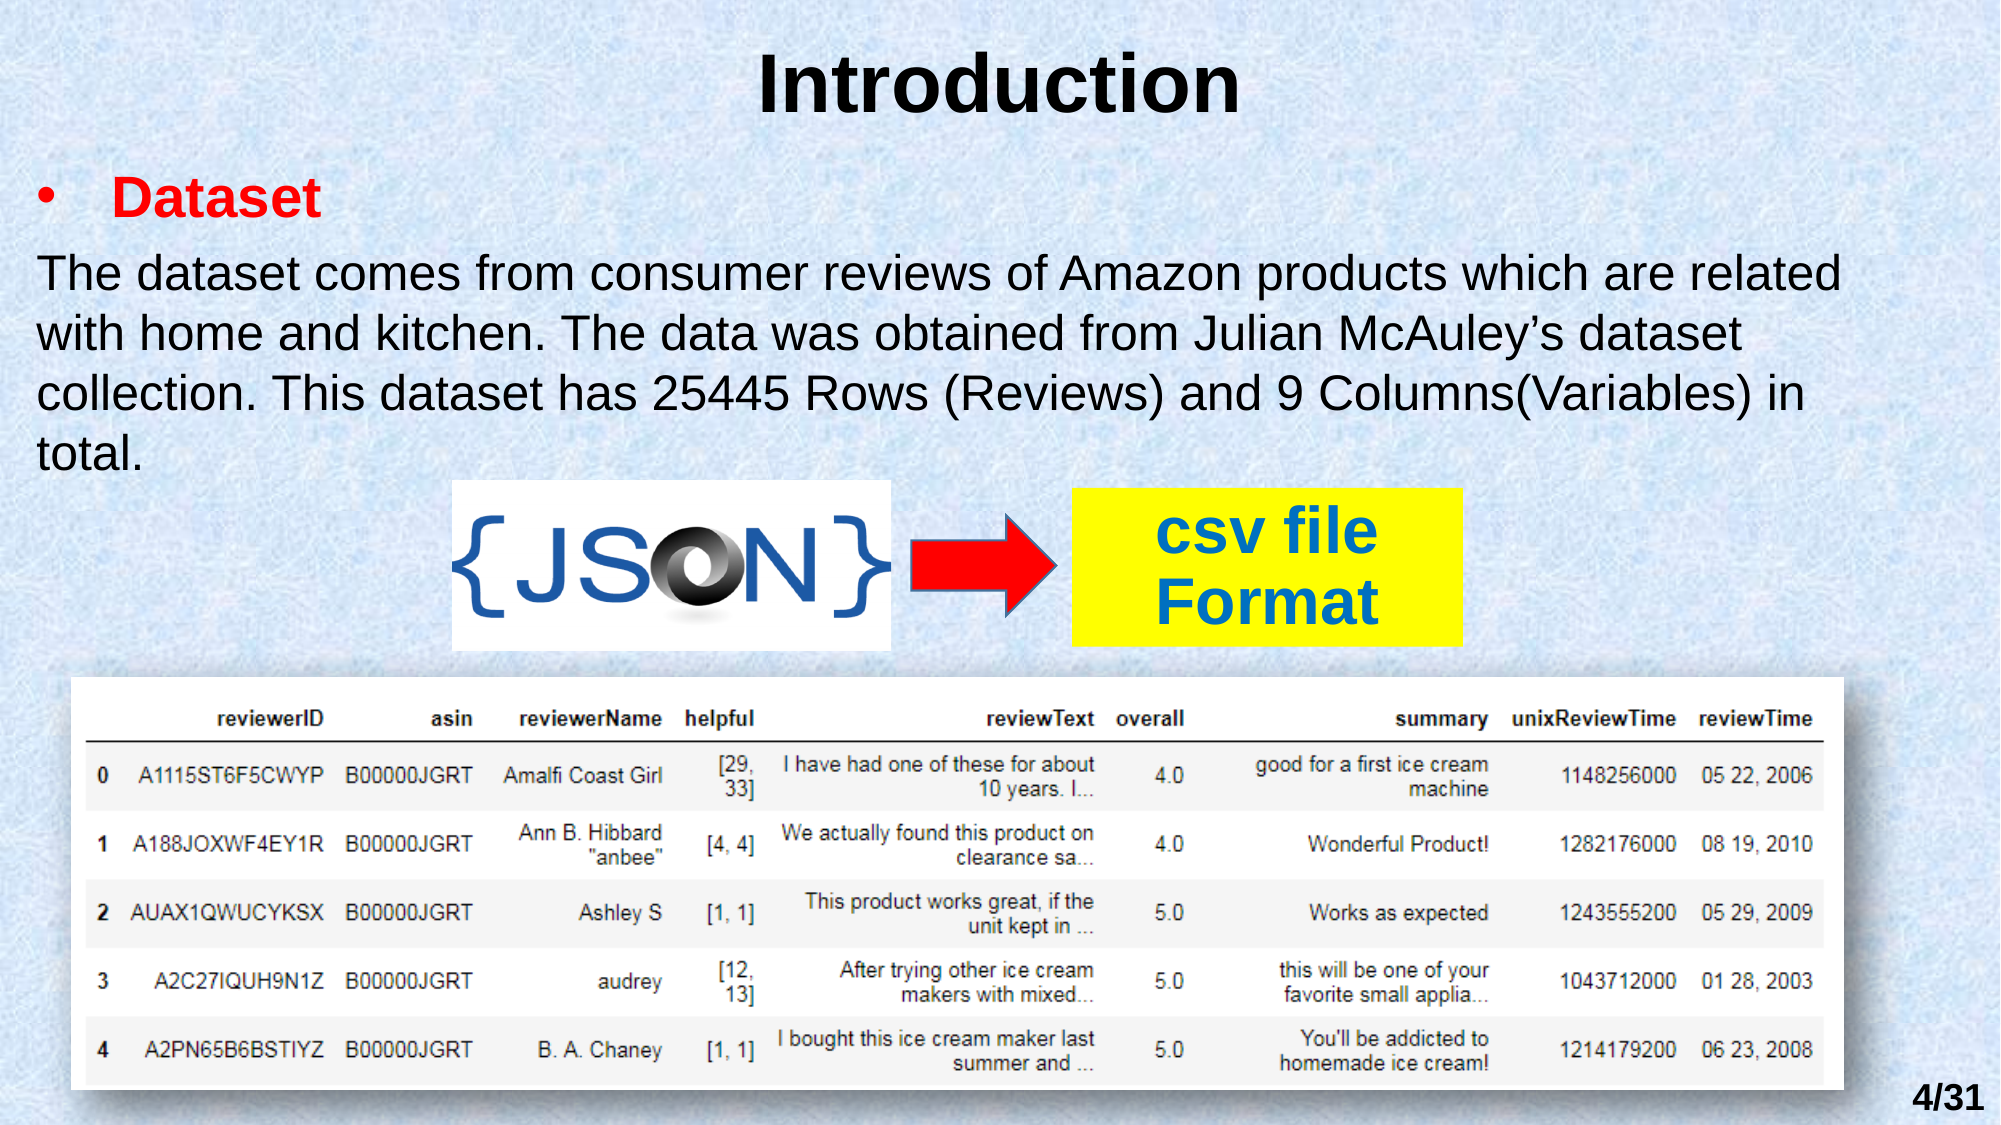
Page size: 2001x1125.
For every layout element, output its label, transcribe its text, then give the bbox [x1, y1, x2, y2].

slide_number 4/31 [1550, 1065, 2000, 1125]
text_box Dataset [21, 151, 1894, 233]
text_box The dataset comes from consumer reviews of Amazon products which are related with home and kitchen. The data was obtained from Julian McAuley’s dataset collection. This dataset has 25445 Rows (Reviews) and 9 Columns(Variables) in total. [21, 233, 1894, 488]
picture [0, 0, 2001, 1125]
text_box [452, 480, 1463, 651]
text_box Introduction [0, 22, 2000, 137]
